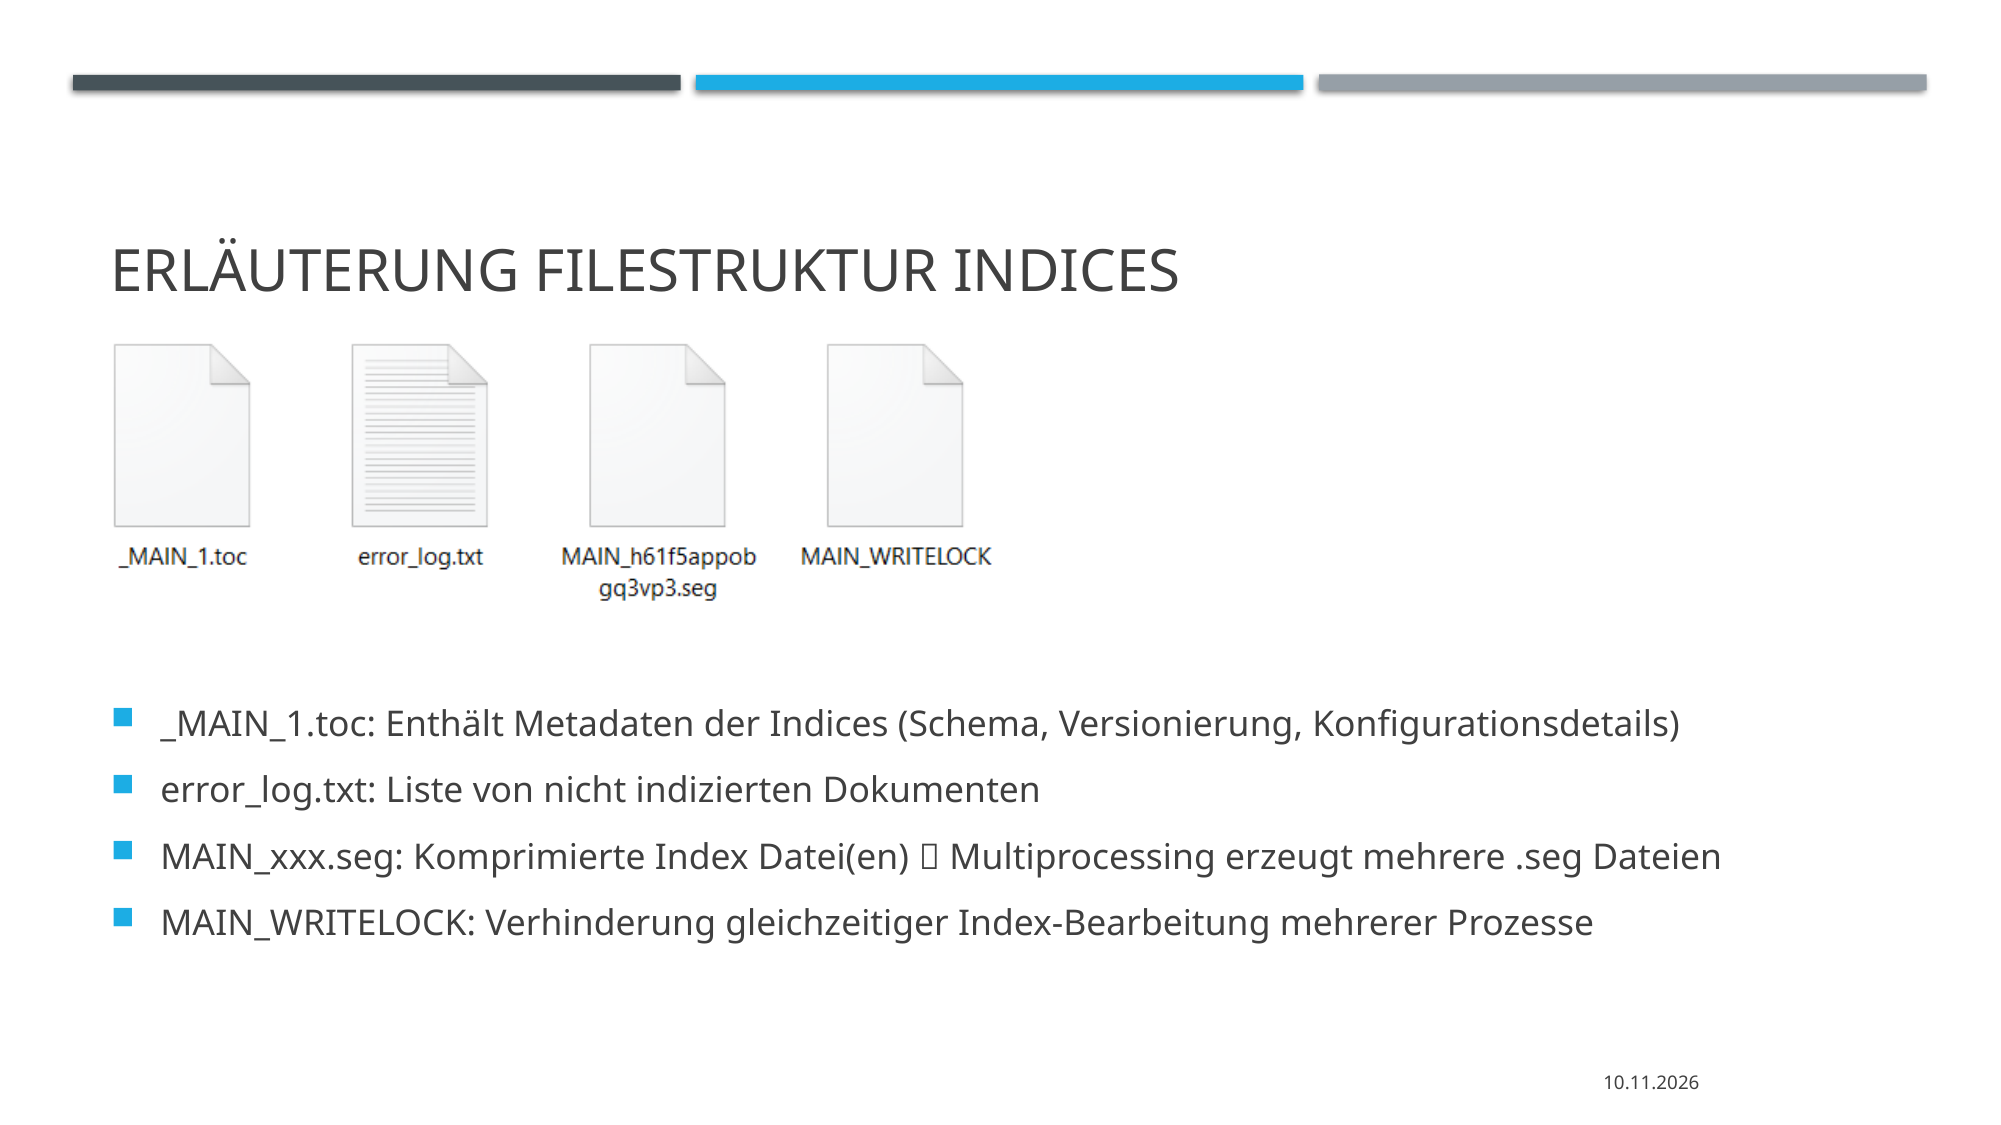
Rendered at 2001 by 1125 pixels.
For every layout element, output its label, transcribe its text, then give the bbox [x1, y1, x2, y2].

picture [82, 323, 1016, 627]
title Erläuterung Filestruktur Indices [95, 115, 1905, 311]
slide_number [1247, 1053, 1715, 1114]
list _MAIN_1.toc: Enthält Metadaten der Indices (Schema, Versionierung, Konfigurationsdetails) error_log.txt: Liste von nicht indizierten Dokumenten MAIN_xxx.seg: Komprimierte Index Datei(en)  Multiprocessing erzeugt mehrere .seg Dateien MAIN_WRITELOCK: Verhinderung gleichzeitiger Index-Bearbeitung mehrerer Prozesse [95, 639, 1905, 1000]
